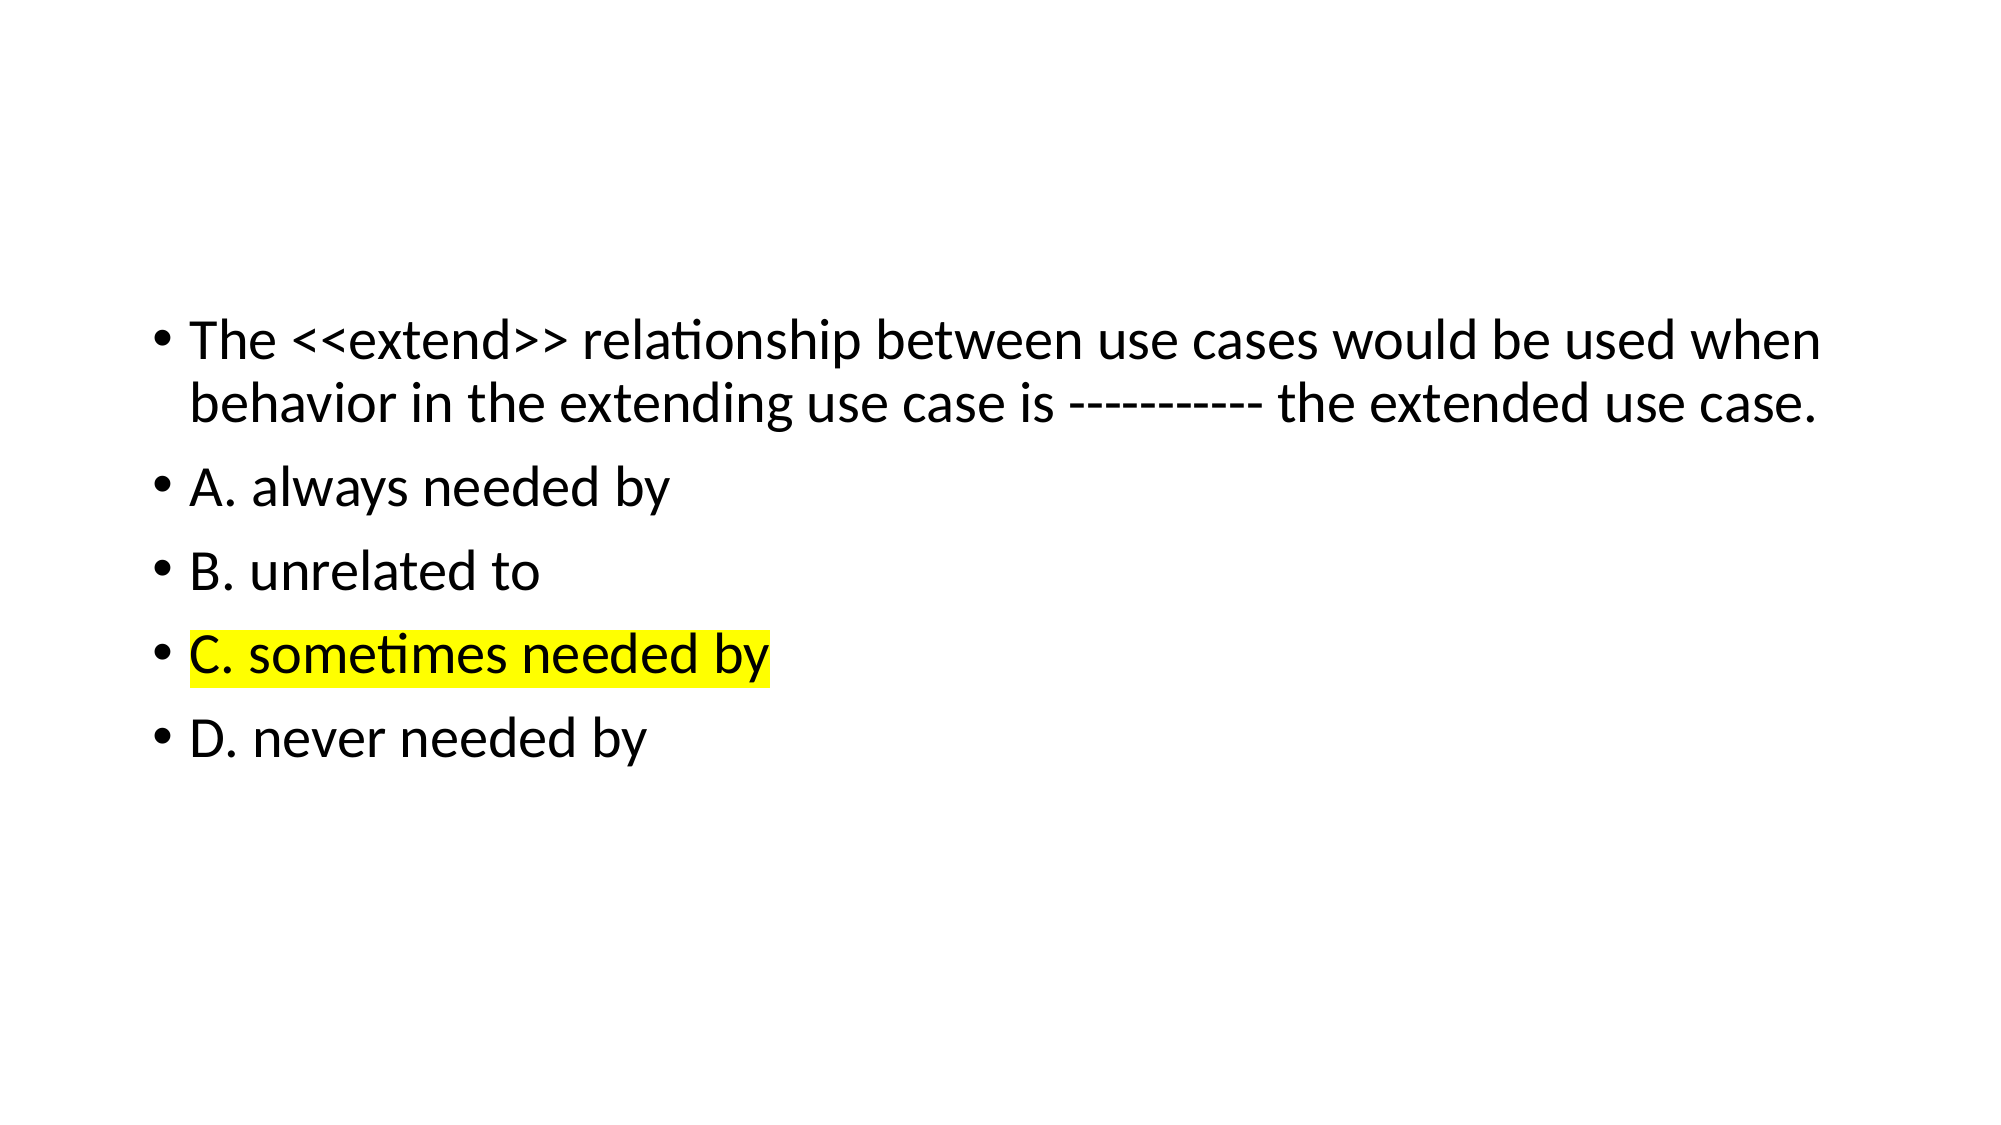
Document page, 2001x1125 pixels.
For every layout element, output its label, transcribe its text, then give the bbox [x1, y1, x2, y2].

list The <<extend>> relationship between use cases would be used when behavior in the extending use case is ----------- the extended use case. A. always needed by B. unrelated to C. sometimes needed by D. never needed by [137, 302, 1863, 1016]
